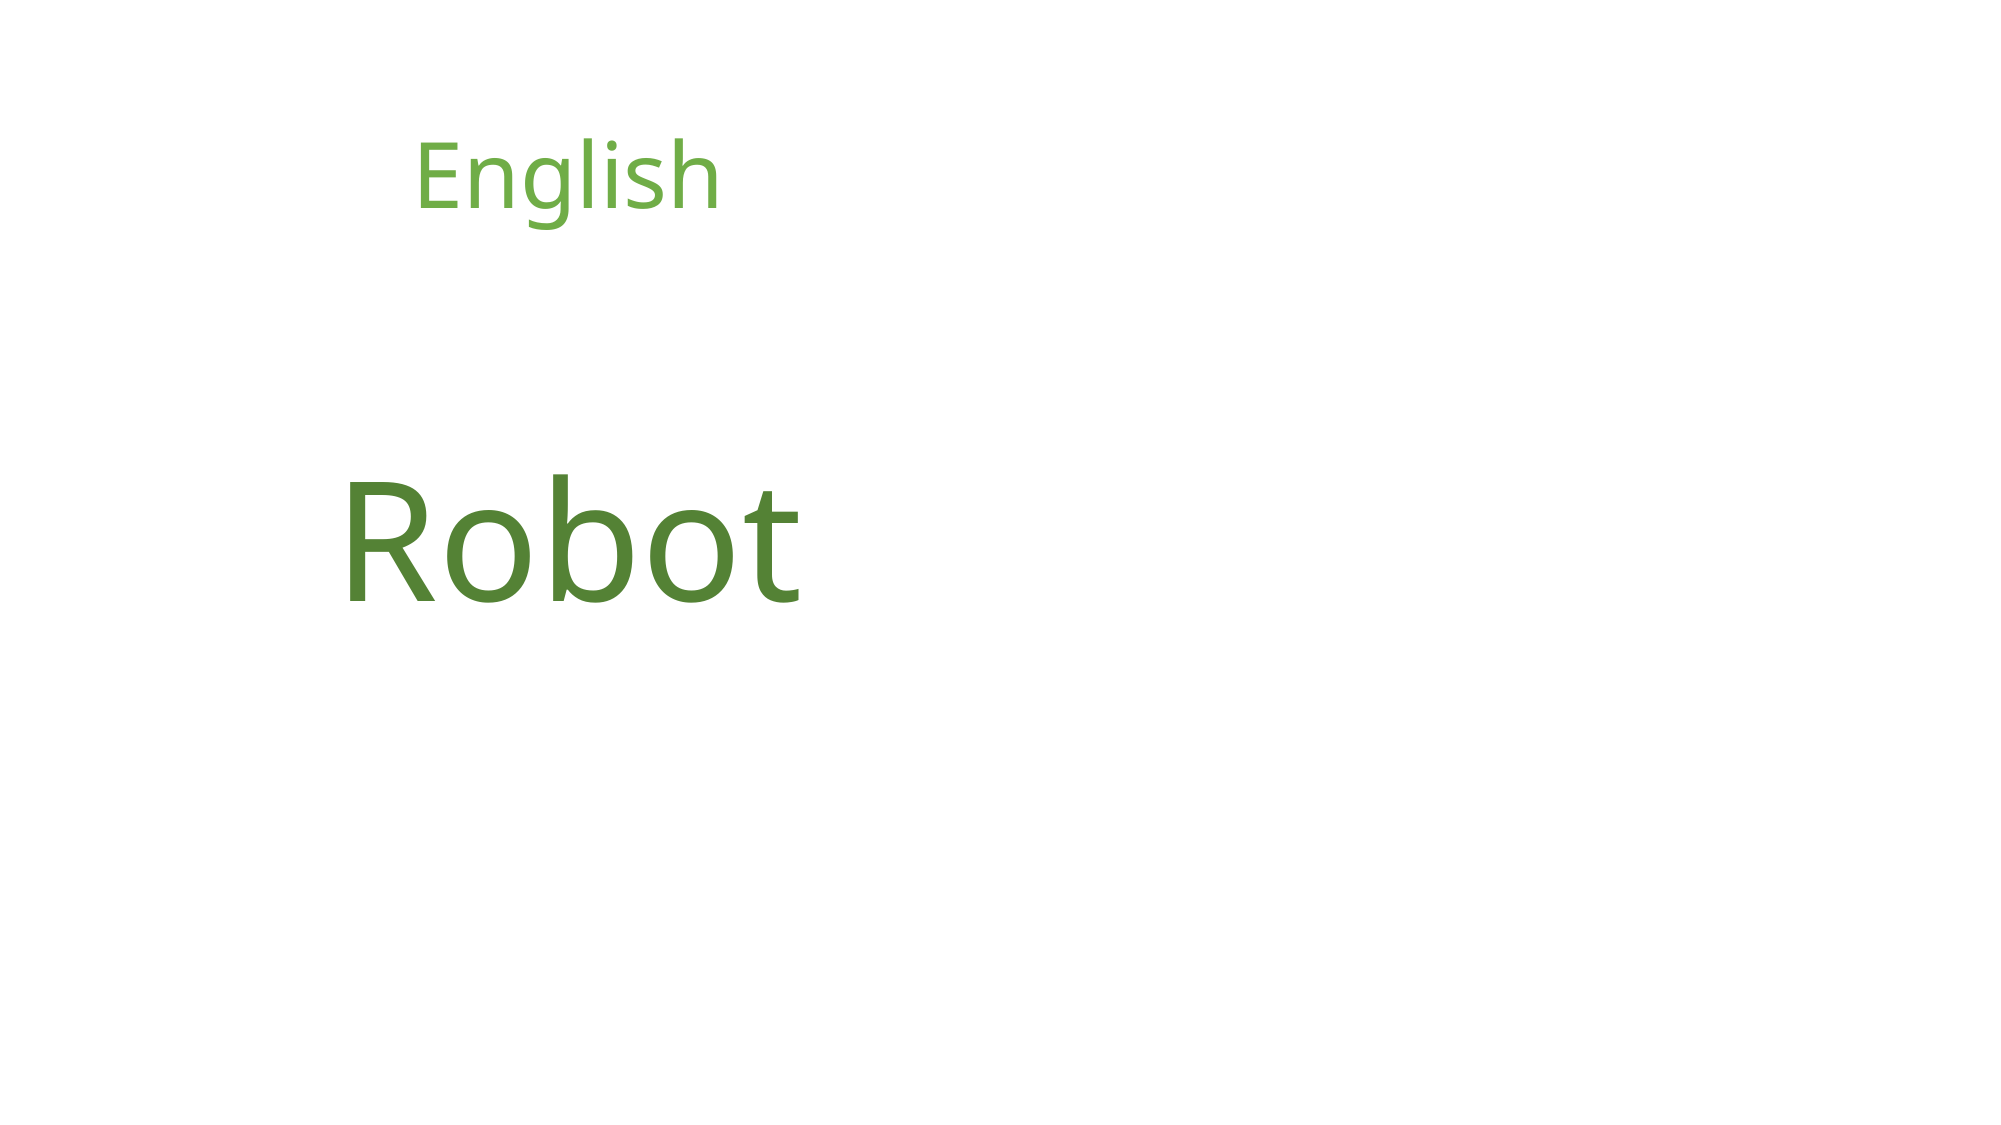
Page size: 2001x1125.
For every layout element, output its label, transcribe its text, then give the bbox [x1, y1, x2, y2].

list Robot [137, 450, 1000, 746]
title English [334, 70, 804, 288]
